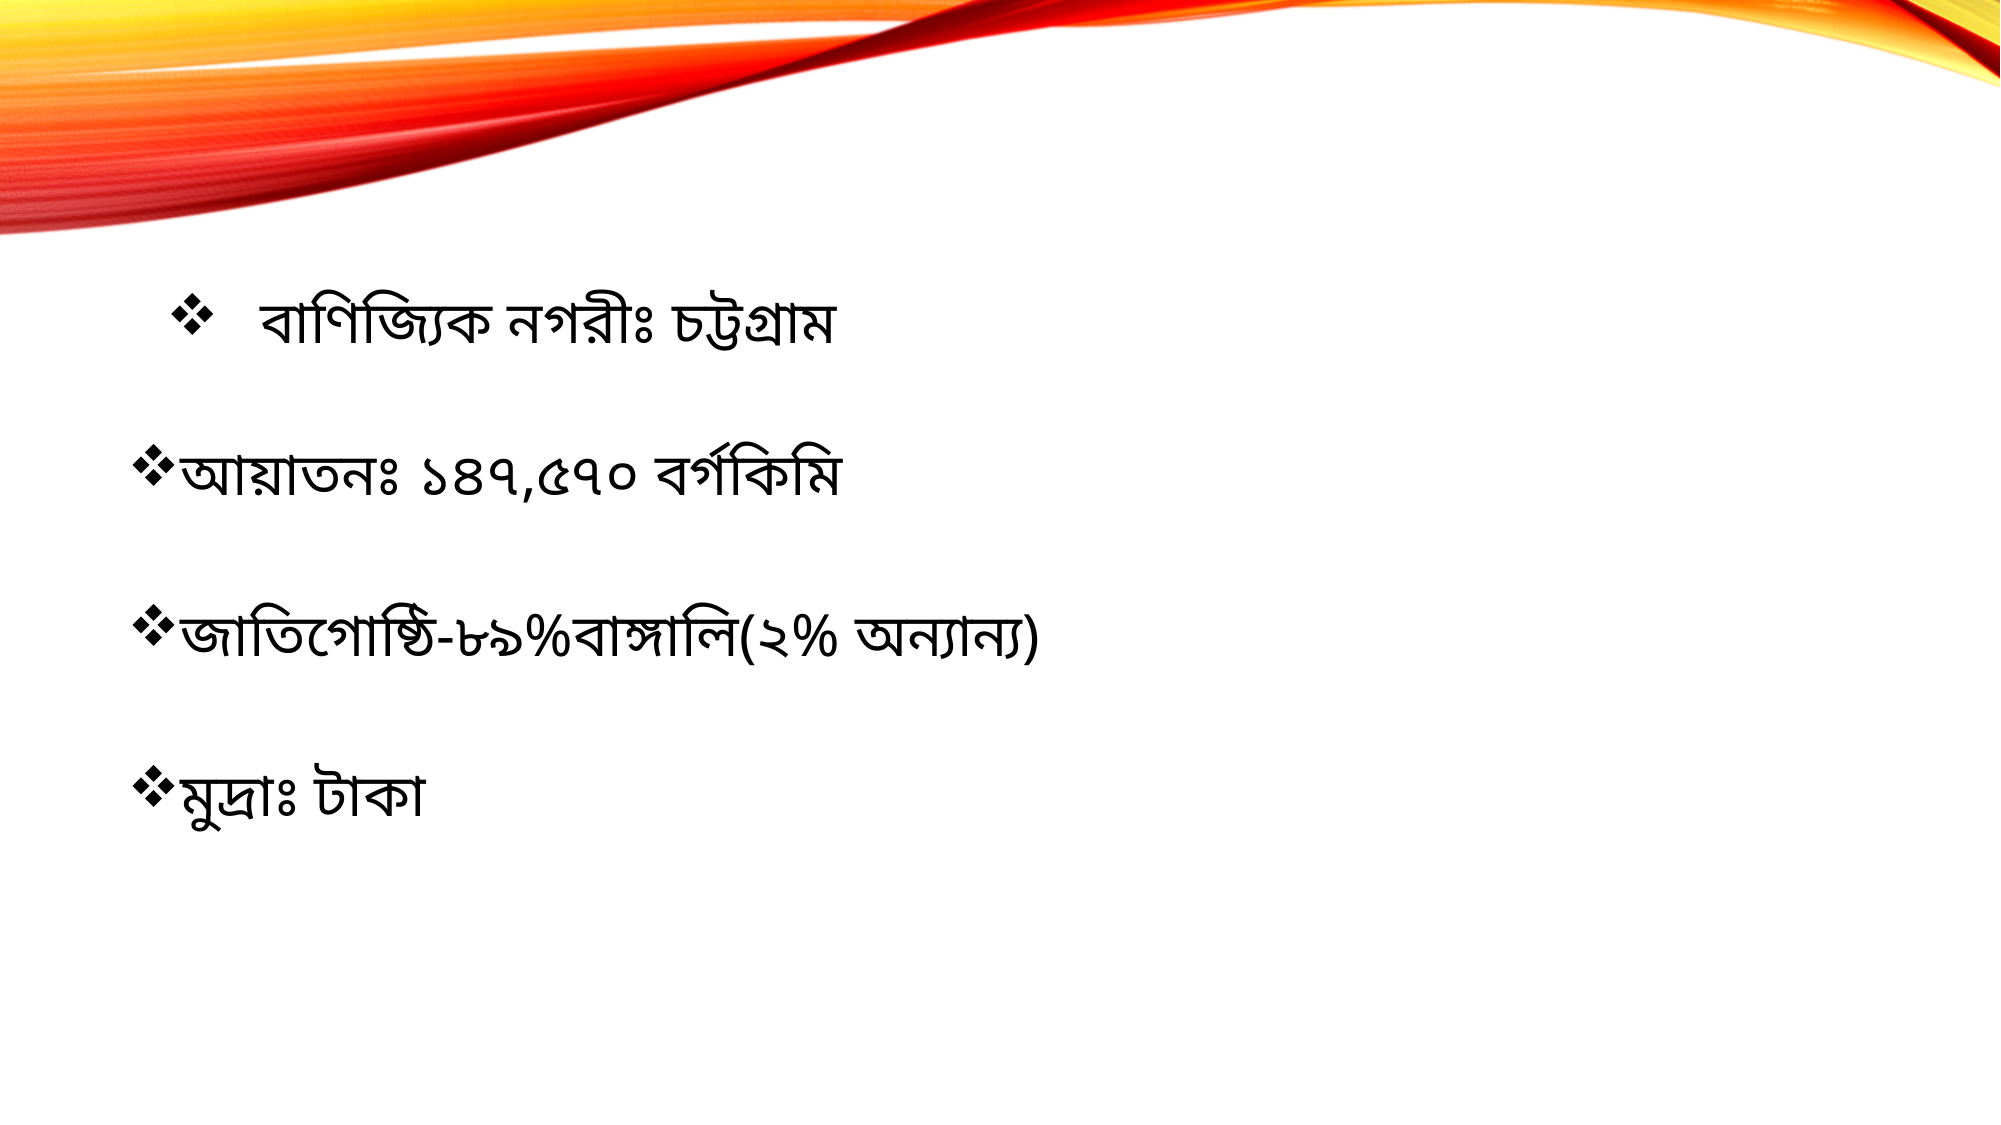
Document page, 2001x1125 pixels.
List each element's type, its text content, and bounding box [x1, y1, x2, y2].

title বাণিজ্যিক নগরীঃ চট্টগ্রাম [0, 253, 853, 467]
list আয়াতনঃ ১৪৭,৫৭০ বর্গকিমি জাতিগোষ্ঠি-৮৯%বাঙ্গালি(২% অন্যান্য) মুদ্রাঃ টাকা [112, 360, 1888, 1021]
picture [0, 0, 2000, 237]
